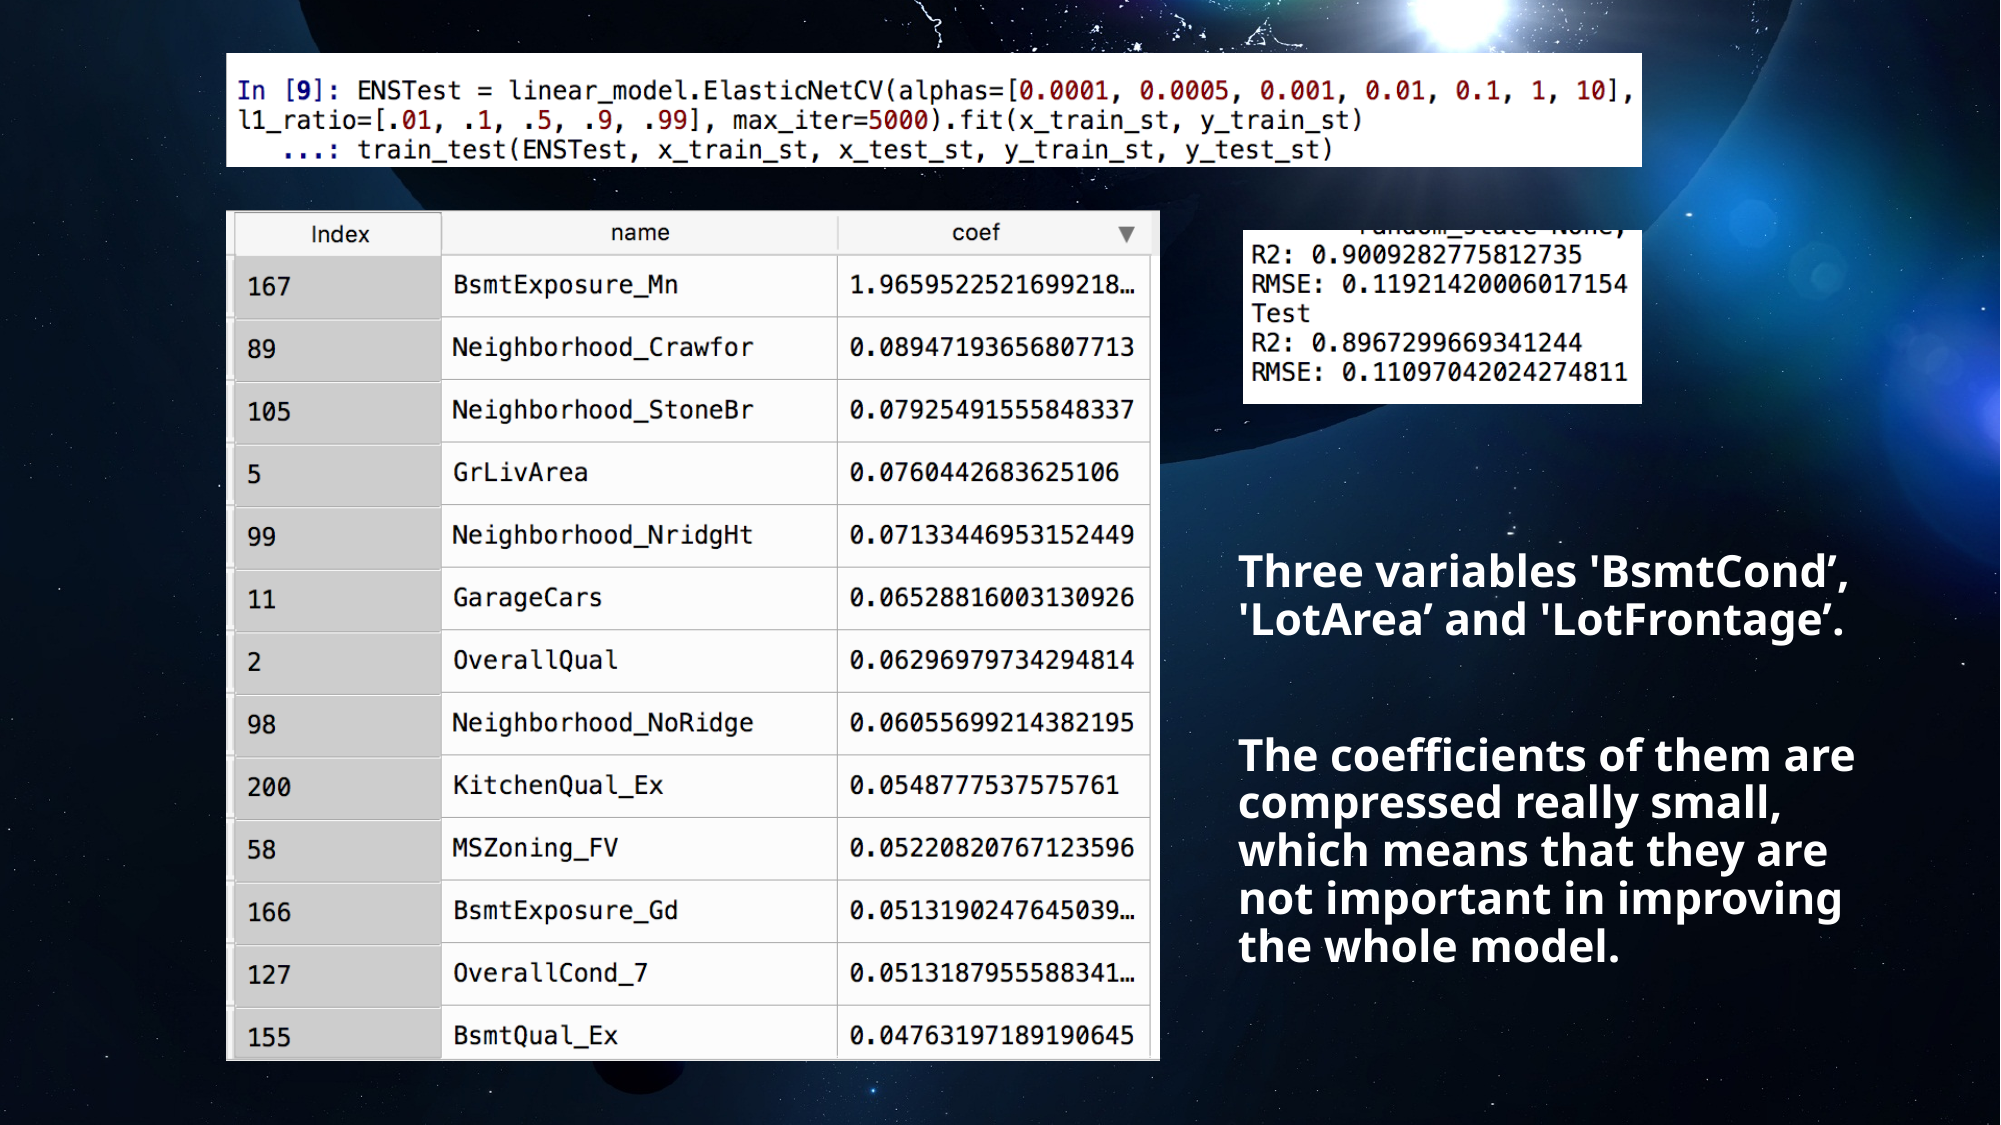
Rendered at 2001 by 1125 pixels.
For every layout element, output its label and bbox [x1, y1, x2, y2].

list [226, 53, 1642, 167]
picture [0, 0, 2000, 1125]
